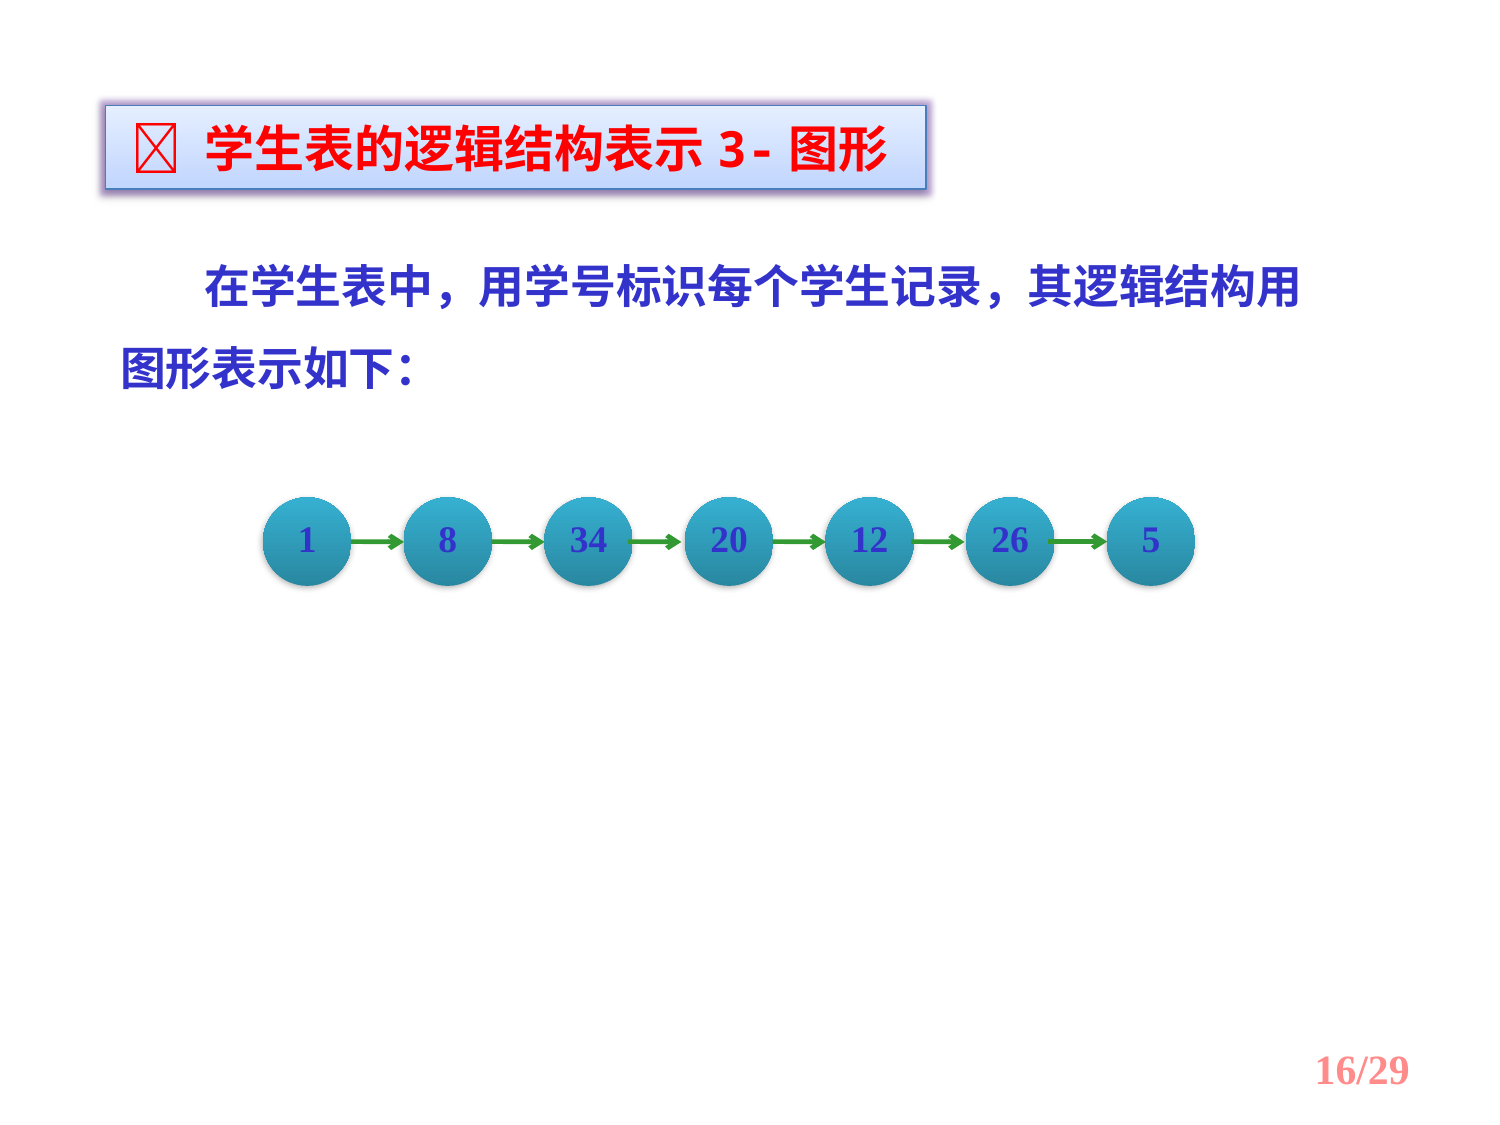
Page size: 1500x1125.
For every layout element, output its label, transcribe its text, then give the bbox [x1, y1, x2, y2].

text_box 8 [403, 497, 492, 586]
text_box 1 [262, 497, 352, 586]
text_box 在学生表中，用学号标识每个学生记录，其逻辑结构用图形表示如下： [105, 222, 1325, 403]
text_box 34 [544, 497, 633, 586]
text_box 5 [1106, 497, 1196, 586]
text_box 20 [684, 497, 774, 586]
text_box  学生表的逻辑结构表示3-图形 [105, 105, 927, 190]
text_box 12 [825, 497, 914, 586]
slide_number 16/29 [1074, 1042, 1425, 1103]
text_box 26 [966, 497, 1055, 586]
